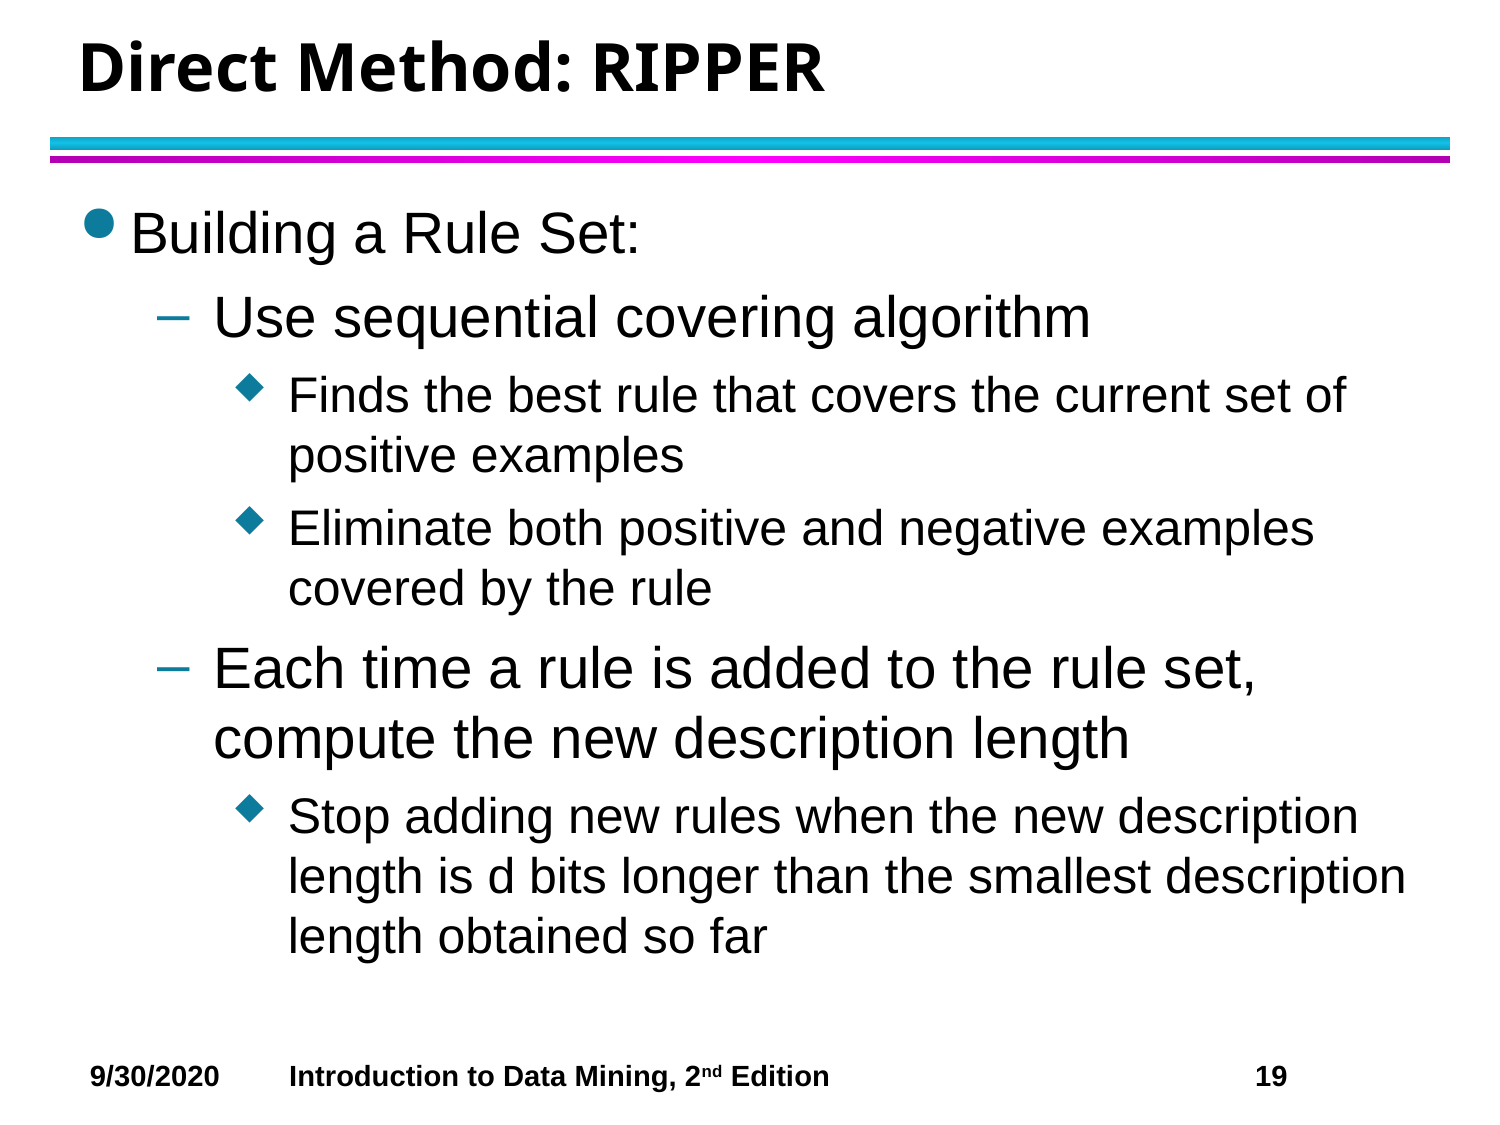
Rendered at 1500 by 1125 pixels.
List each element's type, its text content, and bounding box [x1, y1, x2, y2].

title Direct Method: RIPPER [62, 24, 1421, 113]
list Building a Rule Set: Use sequential covering algorithm Finds the best rule that covers the current set of positive examples Eliminate both positive and negative examples covered by the rule Each time a rule is added to the rule set, compute the new description length Stop adding new rules when the new description length is d bits longer than the smallest description length obtained so far [67, 187, 1432, 1038]
